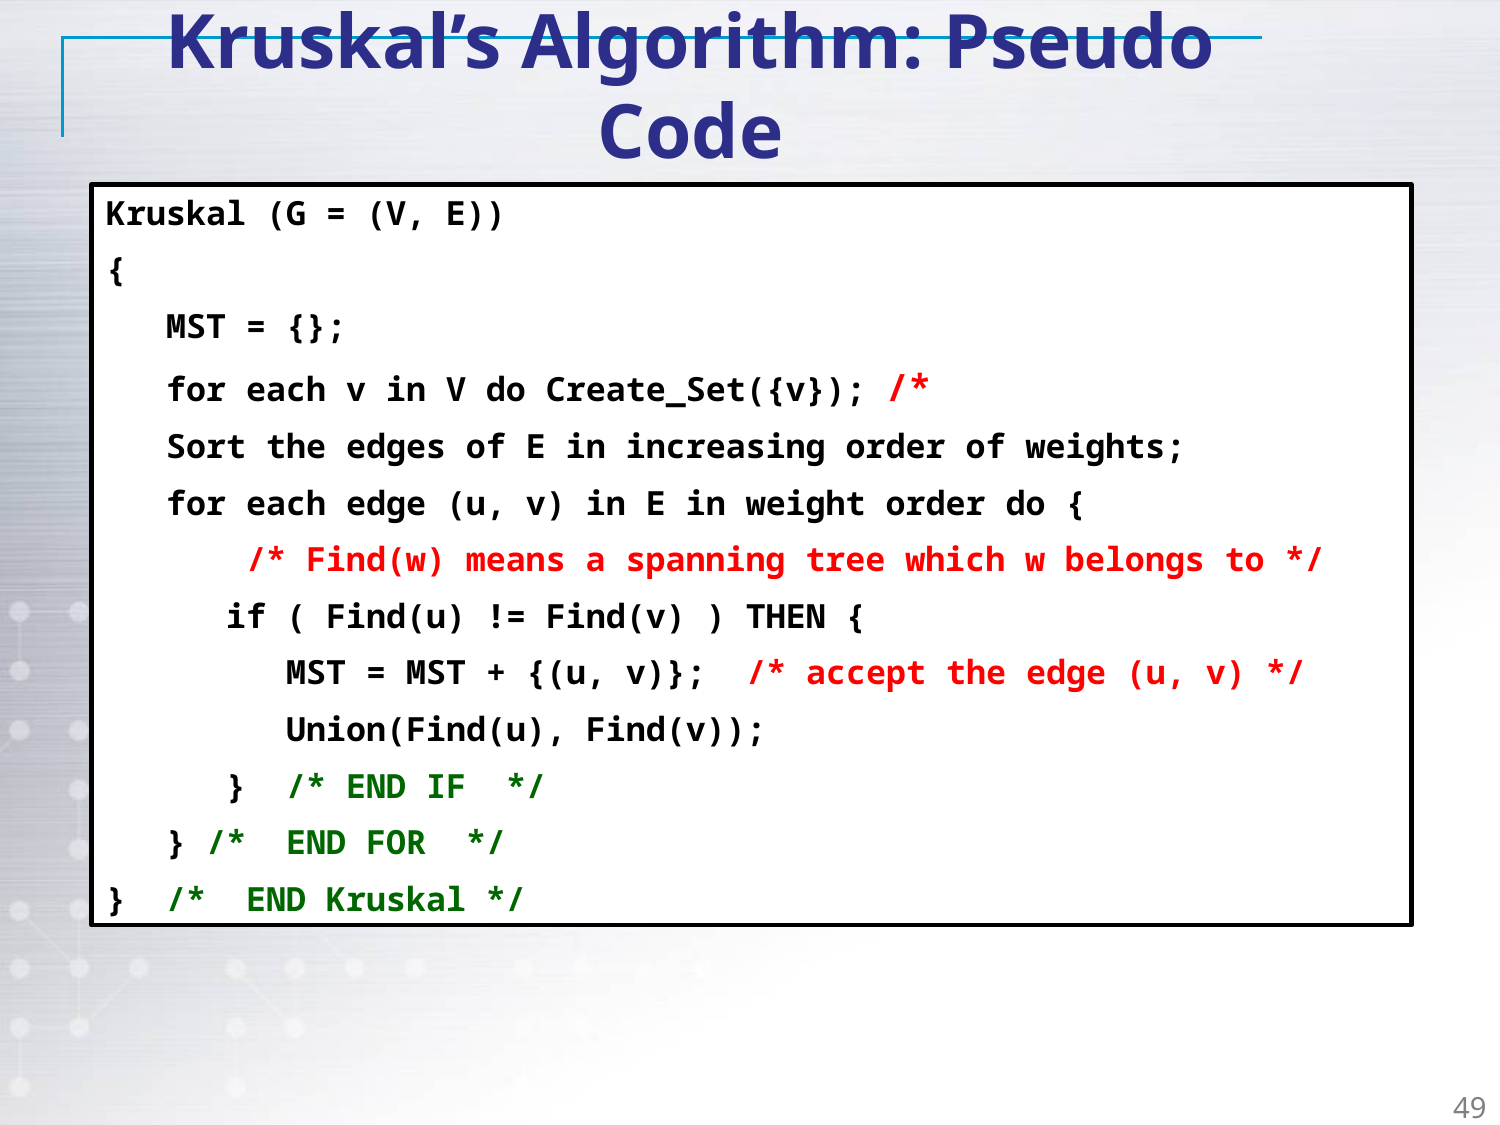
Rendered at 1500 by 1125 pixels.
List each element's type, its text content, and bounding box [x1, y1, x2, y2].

text_box Kruskal’s Algorithm: Pseudo Code [53, 30, 1328, 136]
slide_number 49 [1151, 1082, 1500, 1125]
picture [0, 0, 1500, 1125]
